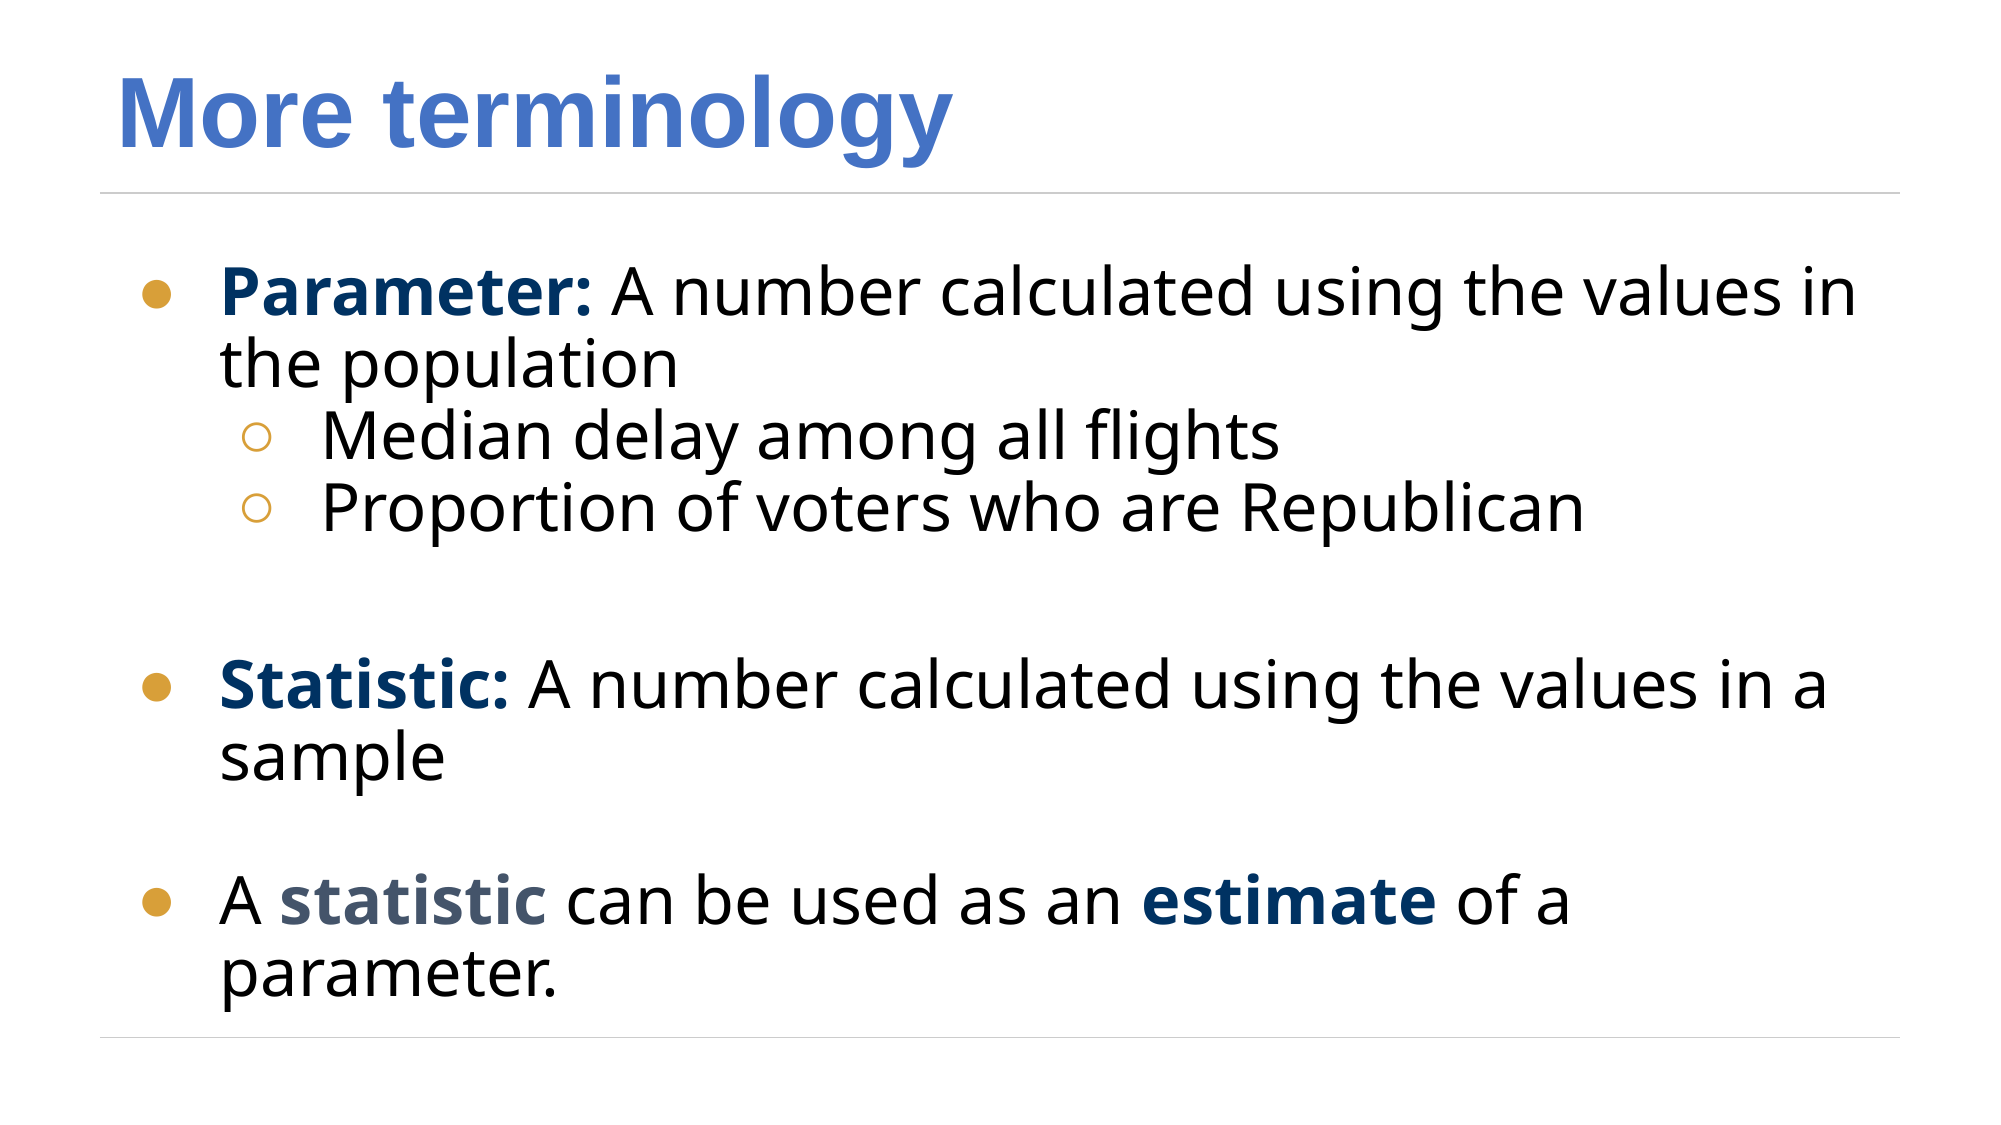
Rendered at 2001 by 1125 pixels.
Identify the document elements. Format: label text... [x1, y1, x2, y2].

list Parameter: A number calculated using the values in the population Median delay among all flights Proportion of voters who are Republican Statistic: A number calculated using the values in a sample A statistic can be used as an estimate of a parameter. [99, 237, 1900, 1003]
title More terminology [96, 40, 1897, 190]
